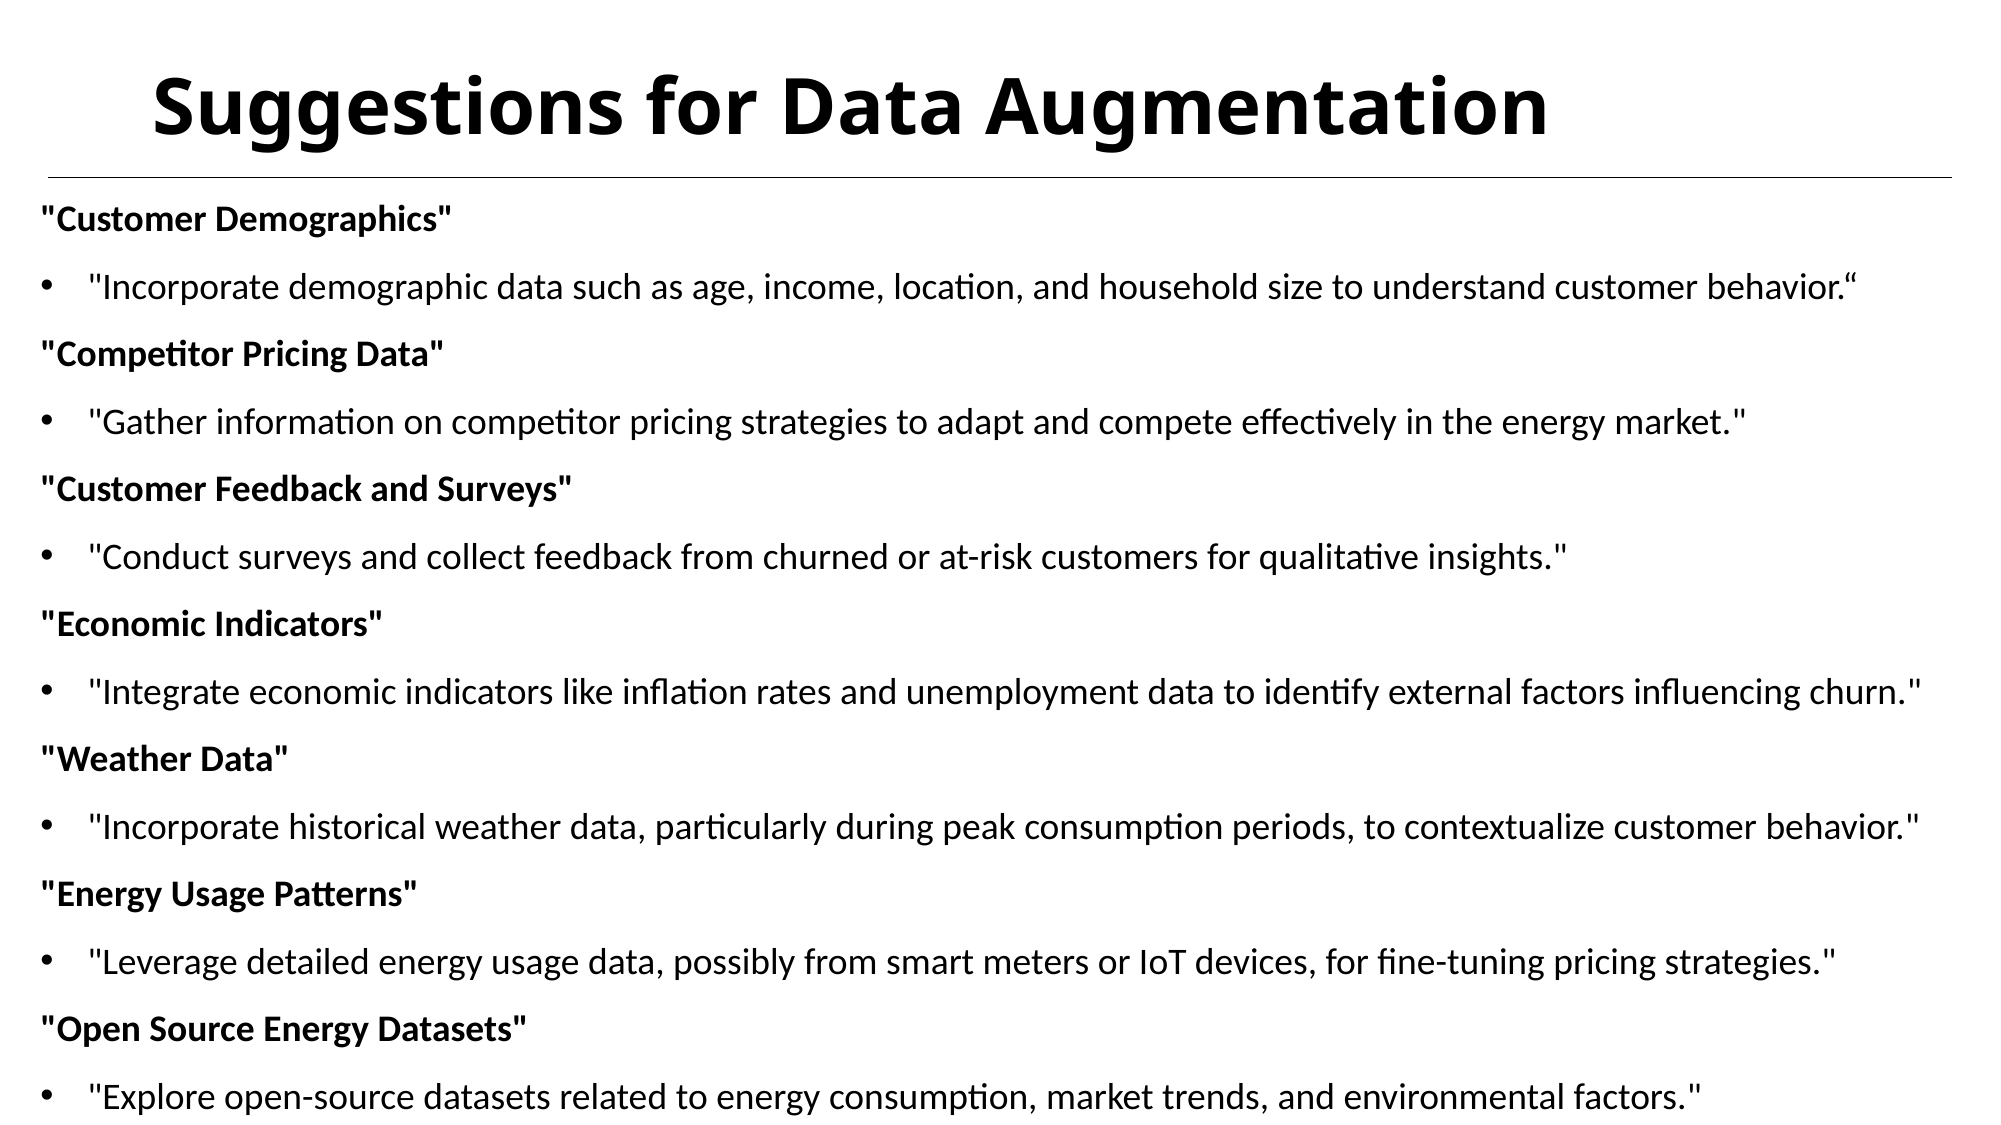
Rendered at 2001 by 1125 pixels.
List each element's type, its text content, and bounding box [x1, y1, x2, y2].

title Suggestions for Data Augmentation [137, 59, 1863, 160]
text_box "Customer Demographics" "Incorporate demographic data such as age, income, location, and household size to understand customer behavior.“ "Competitor Pricing Data" "Gather information on competitor pricing strategies to adapt and compete effectively in the energy market." "Customer Feedback and Surveys" "Conduct surveys and collect feedback from churned or at-risk customers for qualitative insights." "Economic Indicators" "Integrate economic indicators like inflation rates and unemployment data to identify external factors influencing churn." "Weather Data" "Incorporate historical weather data, particularly during peak consumption periods, to contextualize customer behavior." "Energy Usage Patterns" "Leverage detailed energy usage data, possibly from smart meters or IoT devices, for fine-tuning pricing strategies." "Open Source Energy Datasets" "Explore open-source datasets related to energy consumption, market trends, and environmental factors." [25, 164, 1952, 1125]
